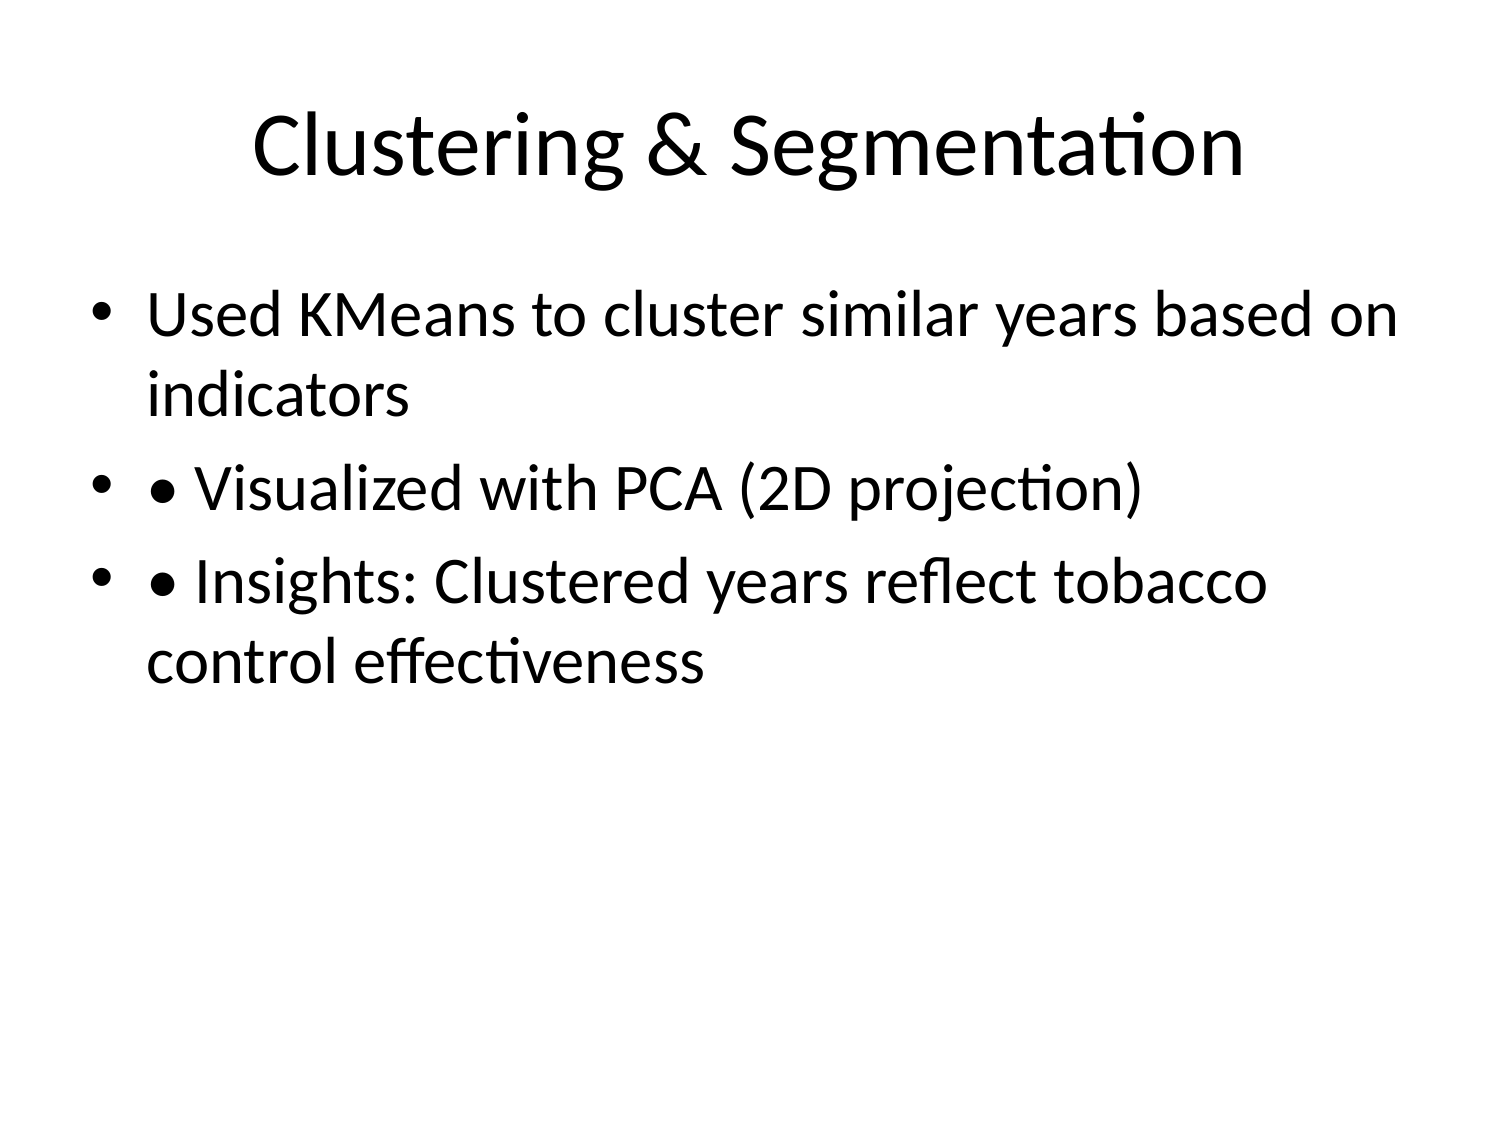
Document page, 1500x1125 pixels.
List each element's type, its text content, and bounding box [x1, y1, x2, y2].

title Clustering & Segmentation [75, 45, 1425, 233]
list Used KMeans to cluster similar years based on indicators • Visualized with PCA (2D projection) • Insights: Clustered years reflect tobacco control effectiveness [75, 262, 1425, 1005]
